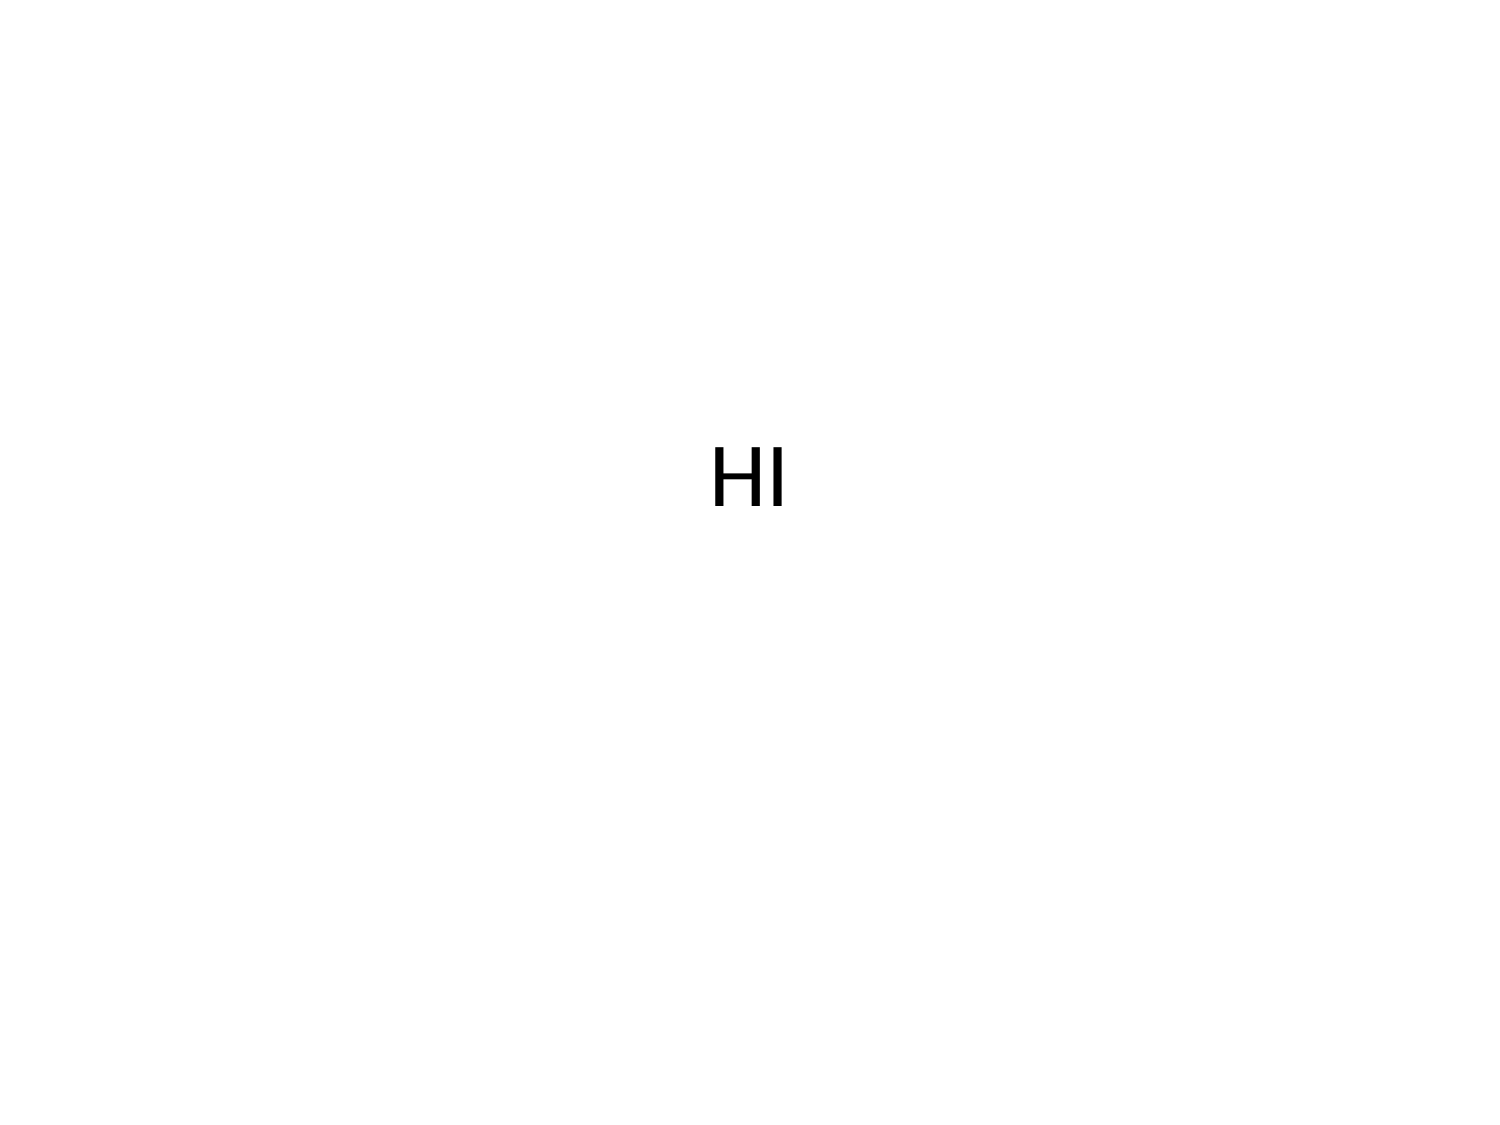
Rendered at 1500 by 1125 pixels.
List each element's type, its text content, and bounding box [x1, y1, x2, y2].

title HI [112, 349, 1388, 591]
